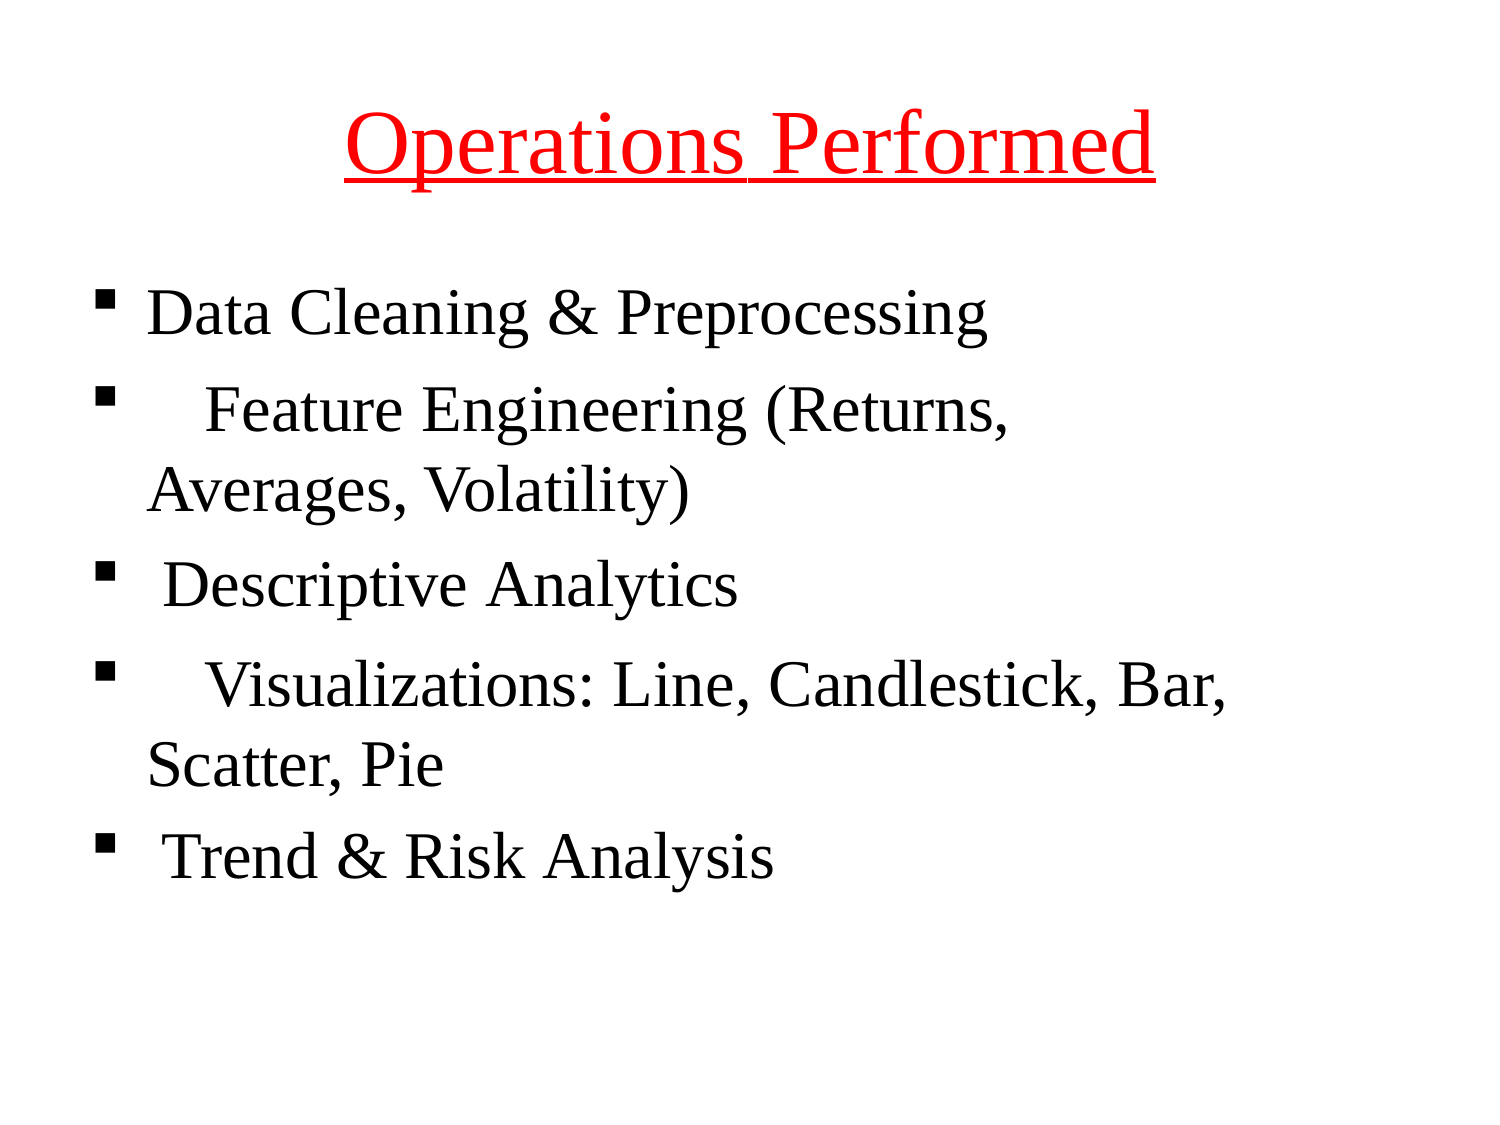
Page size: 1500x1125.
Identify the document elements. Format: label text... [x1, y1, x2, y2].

title Operations Performed [155, 78, 1345, 248]
text_box Data Cleaning & Preprocessing Feature Engineering (Returns, Averages, Volatility) Descriptive Analytics Visualizations: Line, Candlestick, Bar, Scatter, Pie Trend & Risk Analysis [87, 248, 1408, 892]
